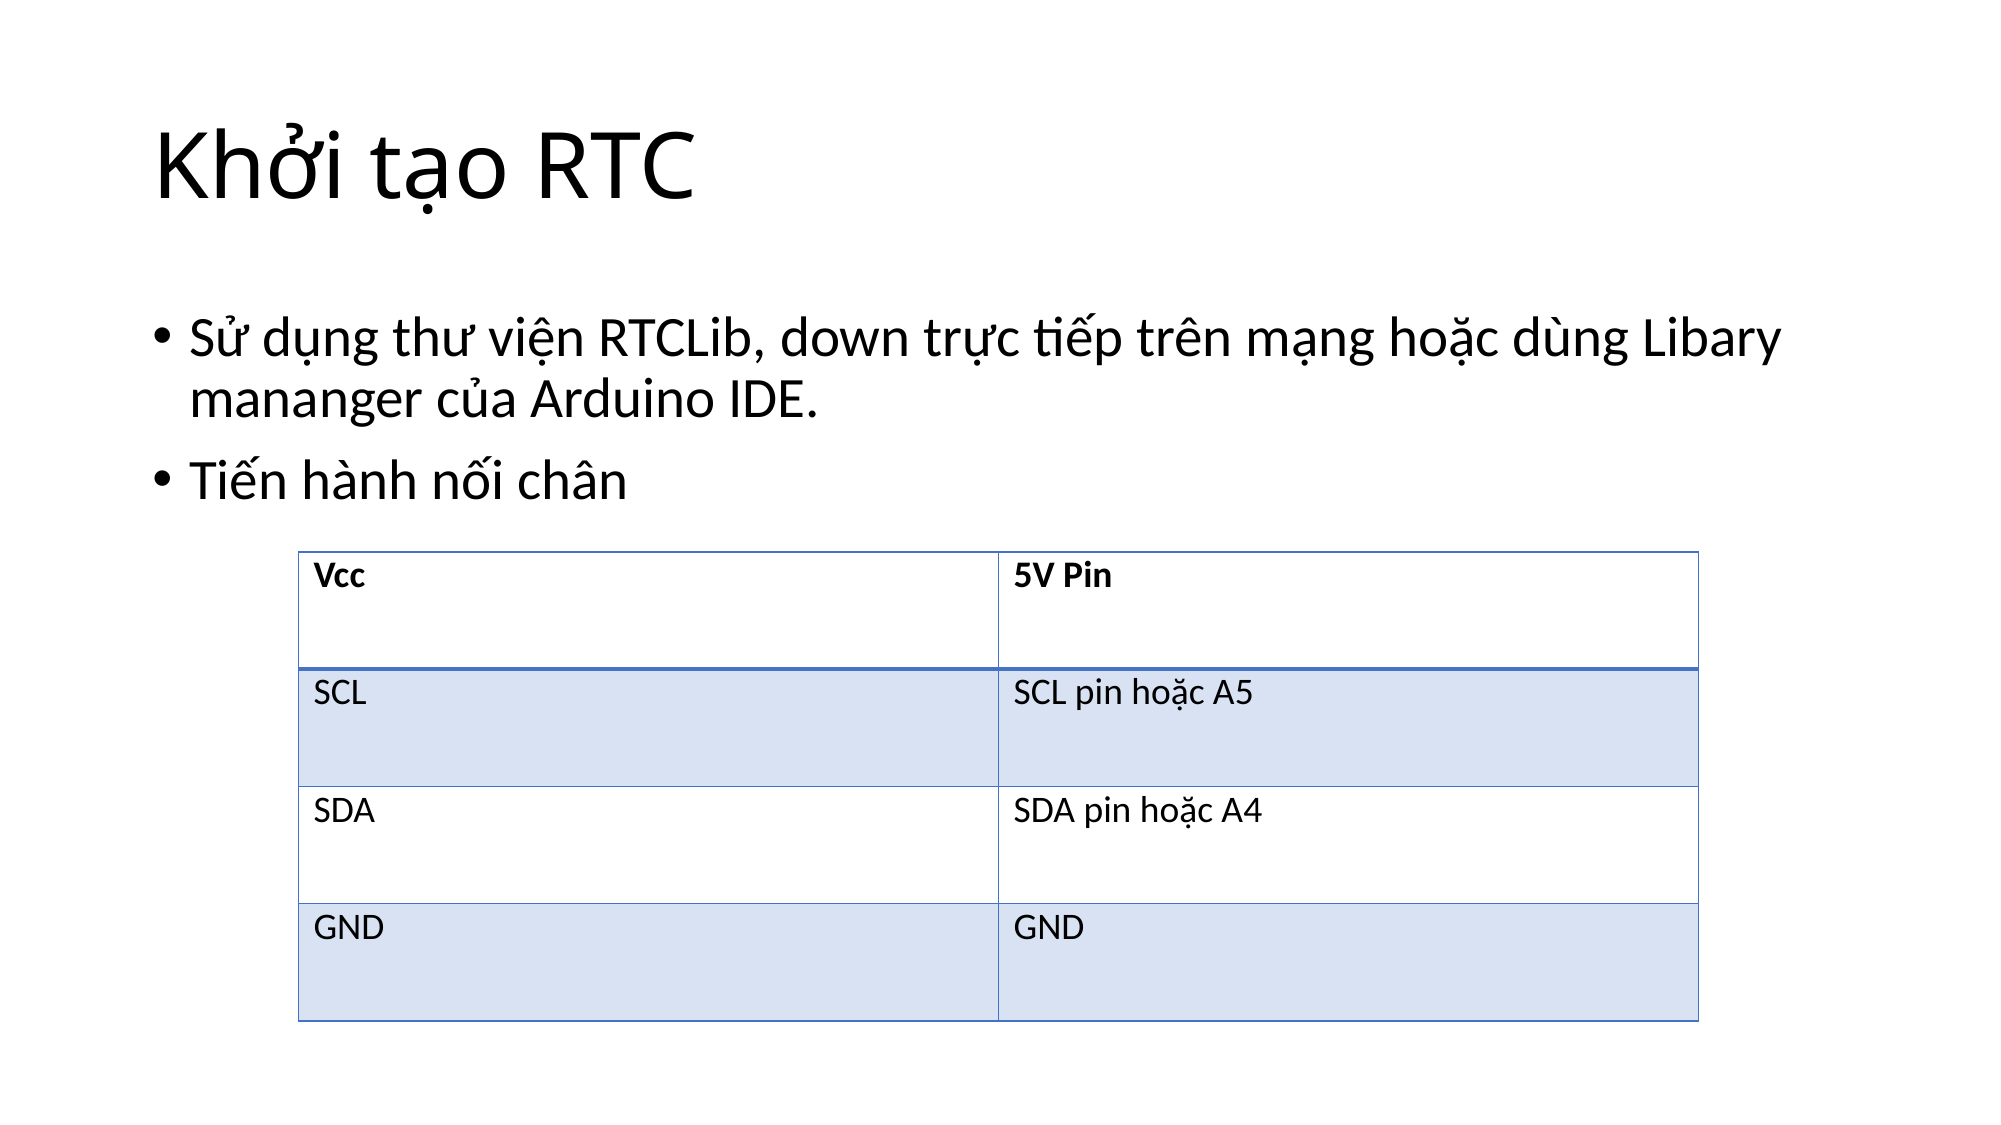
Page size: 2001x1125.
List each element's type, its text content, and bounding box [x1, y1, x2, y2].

table_cell GND [299, 904, 998, 1020]
title Khởi tạo RTC [137, 59, 1863, 278]
table_cell SDA [299, 787, 998, 903]
table_cell SDA pin hoặc A4 [999, 787, 1698, 903]
table_cell SCL pin hoặc A5 [999, 671, 1698, 786]
table_cell SCL [299, 671, 998, 786]
table_cell GND [999, 904, 1698, 1020]
table_header Vcc [299, 553, 998, 667]
list Sử dụng thư viện RTCLib, down trực tiếp trên mạng hoặc dùng Libary mananger của Arduino IDE. Tiến hành nối chân [137, 299, 1863, 521]
table_header 5V Pin [999, 553, 1698, 667]
